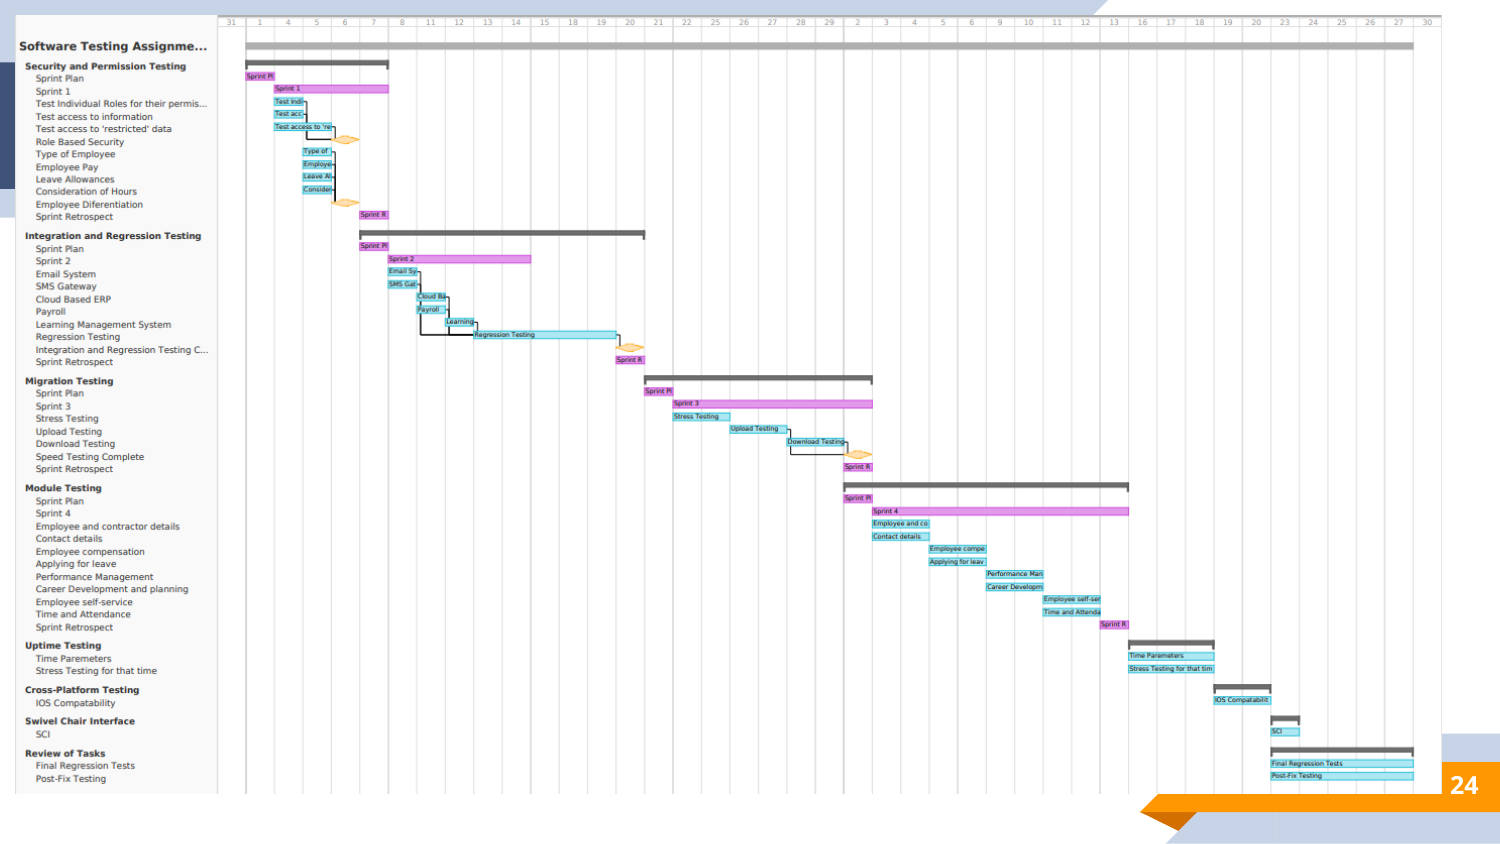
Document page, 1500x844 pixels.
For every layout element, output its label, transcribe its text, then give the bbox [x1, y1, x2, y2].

slide_number ‹#› [1249, 760, 1494, 813]
picture [15, 14, 1442, 794]
